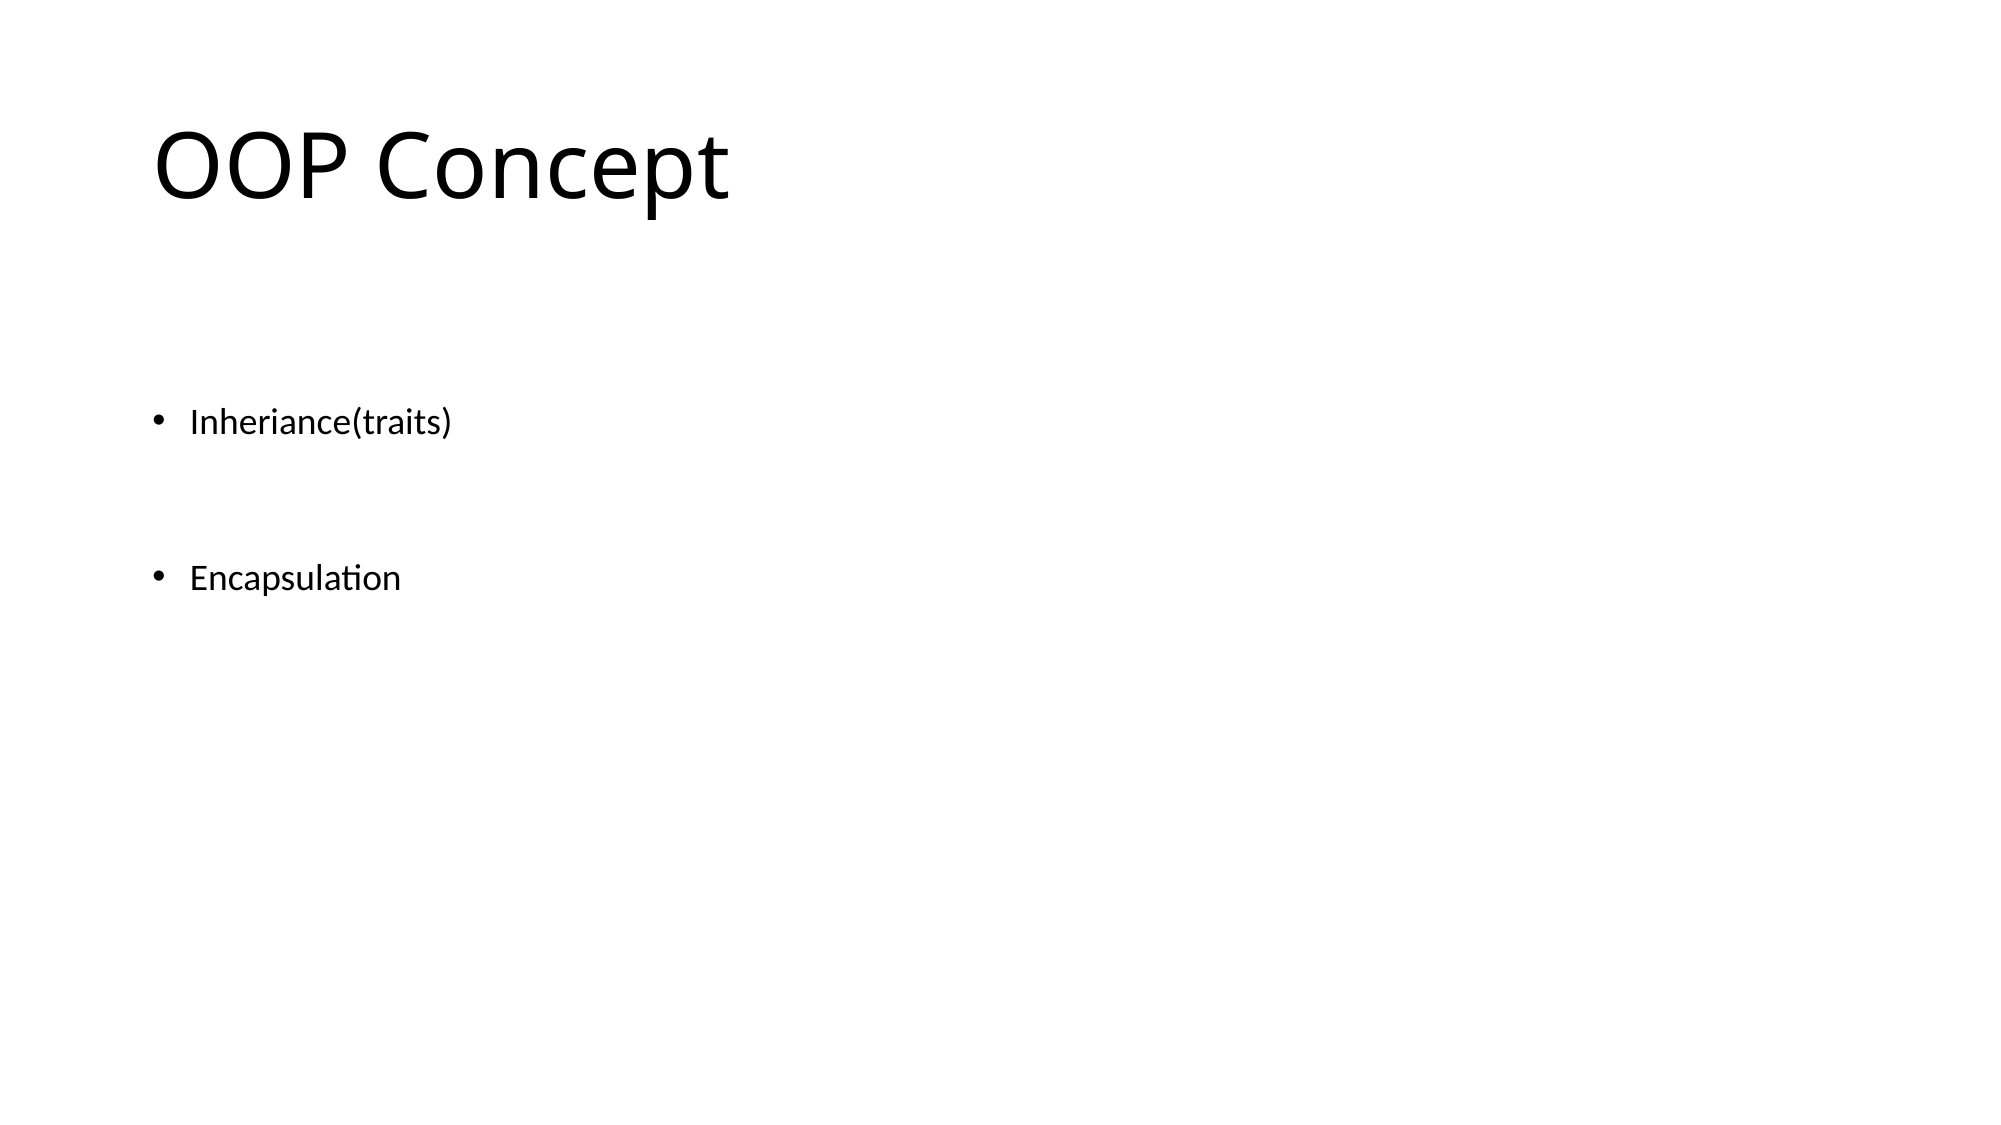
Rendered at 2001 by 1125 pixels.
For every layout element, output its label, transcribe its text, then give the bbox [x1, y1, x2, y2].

list Inheriance(traits) Encapsulation [137, 299, 1863, 1014]
title OOP Concept [137, 59, 1863, 278]
